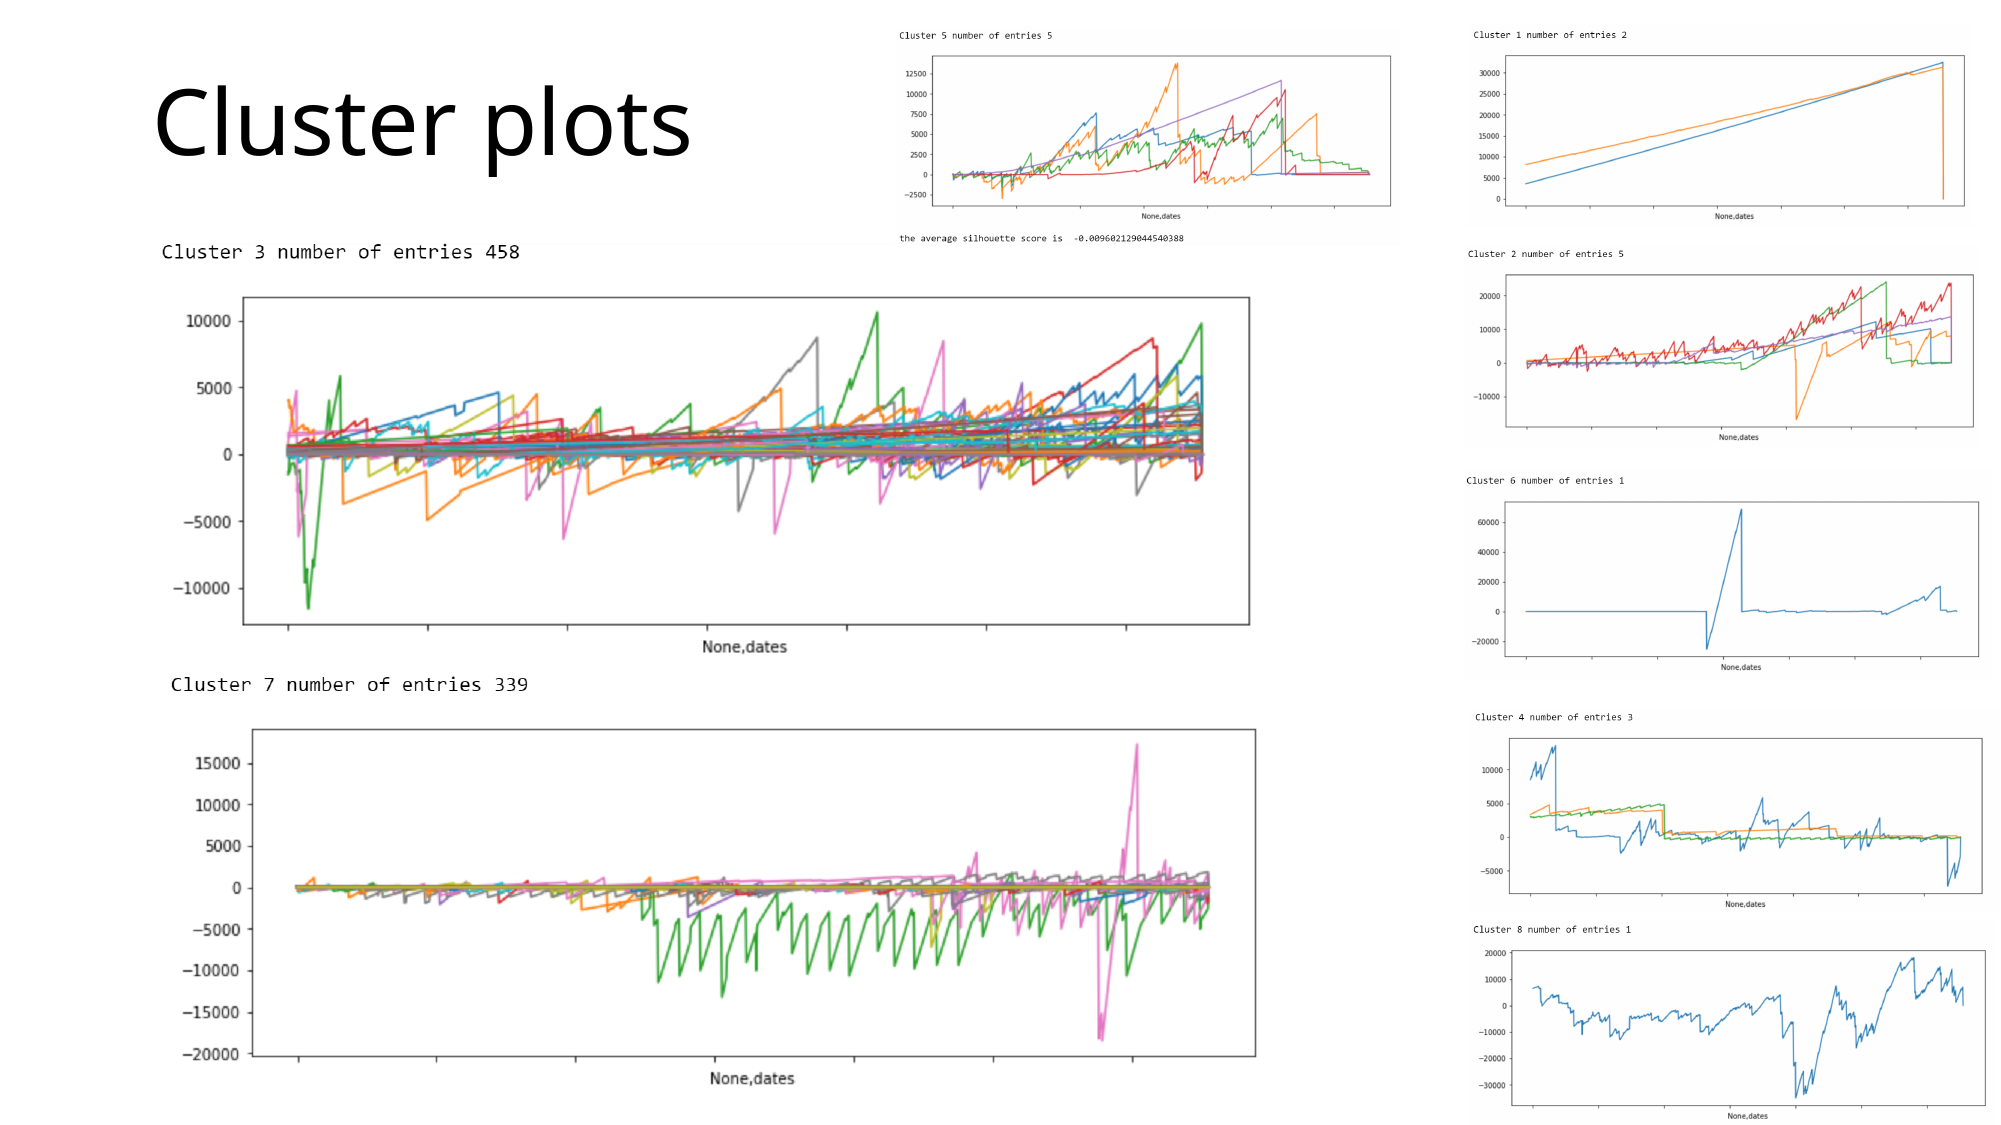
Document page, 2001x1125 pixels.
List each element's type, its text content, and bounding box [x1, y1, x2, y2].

picture [1463, 244, 1979, 447]
picture [1470, 708, 2000, 912]
picture [1465, 470, 1992, 681]
picture [1470, 921, 1996, 1125]
picture [1467, 24, 1973, 228]
title Cluster plots [137, 17, 1863, 235]
picture [158, 26, 1401, 1099]
